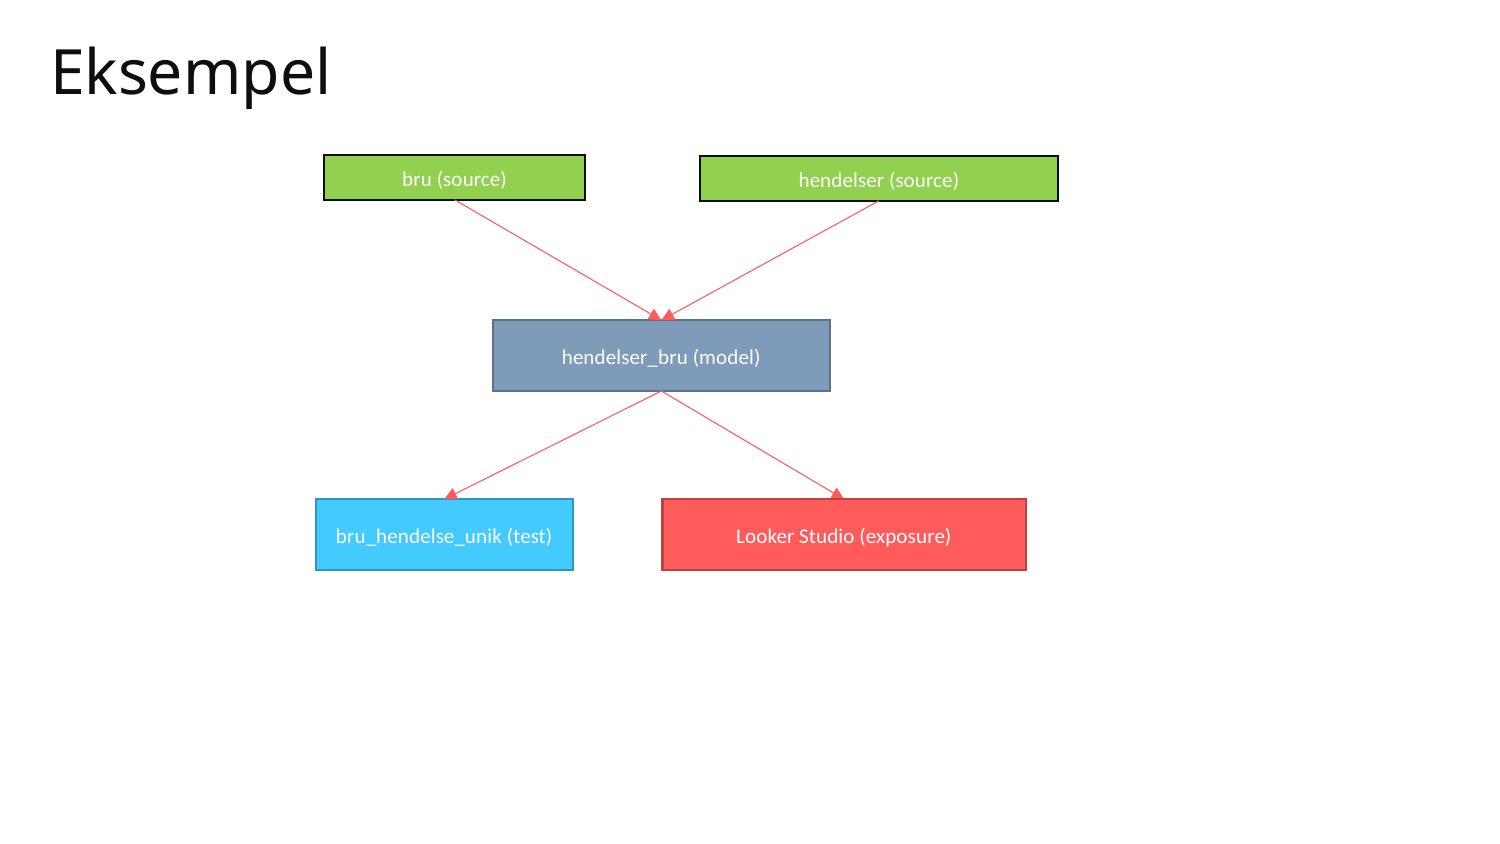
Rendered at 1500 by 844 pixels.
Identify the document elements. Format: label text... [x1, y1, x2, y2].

text_box Looker Studio (exposure) [661, 498, 1027, 571]
text_box hendelser_bru (model) [492, 321, 831, 391]
text_box hendelser (source) [699, 155, 1059, 202]
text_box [661, 200, 880, 321]
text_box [454, 199, 662, 321]
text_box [444, 391, 662, 500]
text_box bru_hendelse_unik (test) [315, 498, 574, 571]
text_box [662, 391, 845, 500]
text_box bru (source) [323, 154, 586, 201]
title Eksempel [41, 31, 1344, 89]
